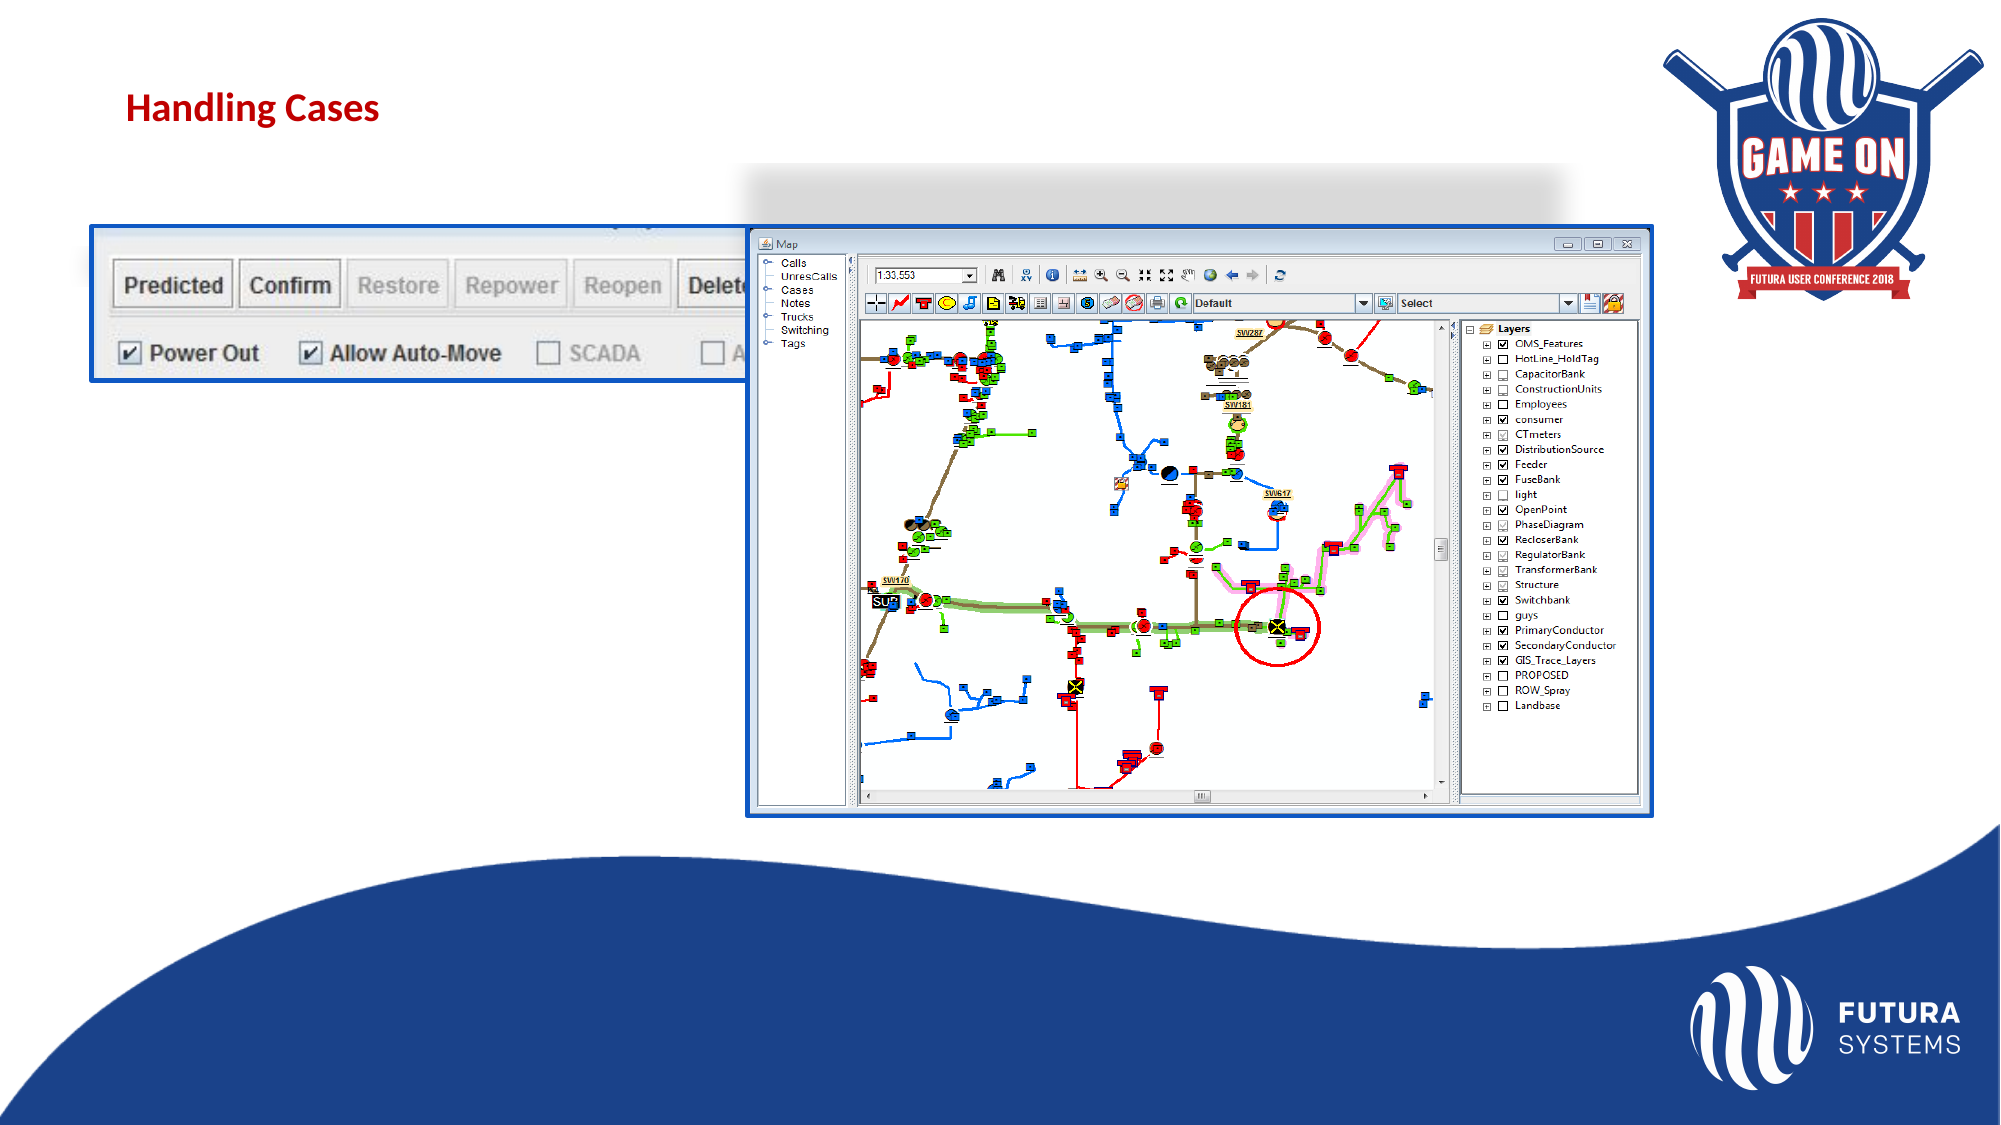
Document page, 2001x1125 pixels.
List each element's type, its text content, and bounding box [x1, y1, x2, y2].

picture [1663, 18, 1984, 301]
picture [93, 227, 1651, 814]
title Handling Cases [111, 73, 1522, 191]
picture [0, 824, 2000, 1125]
